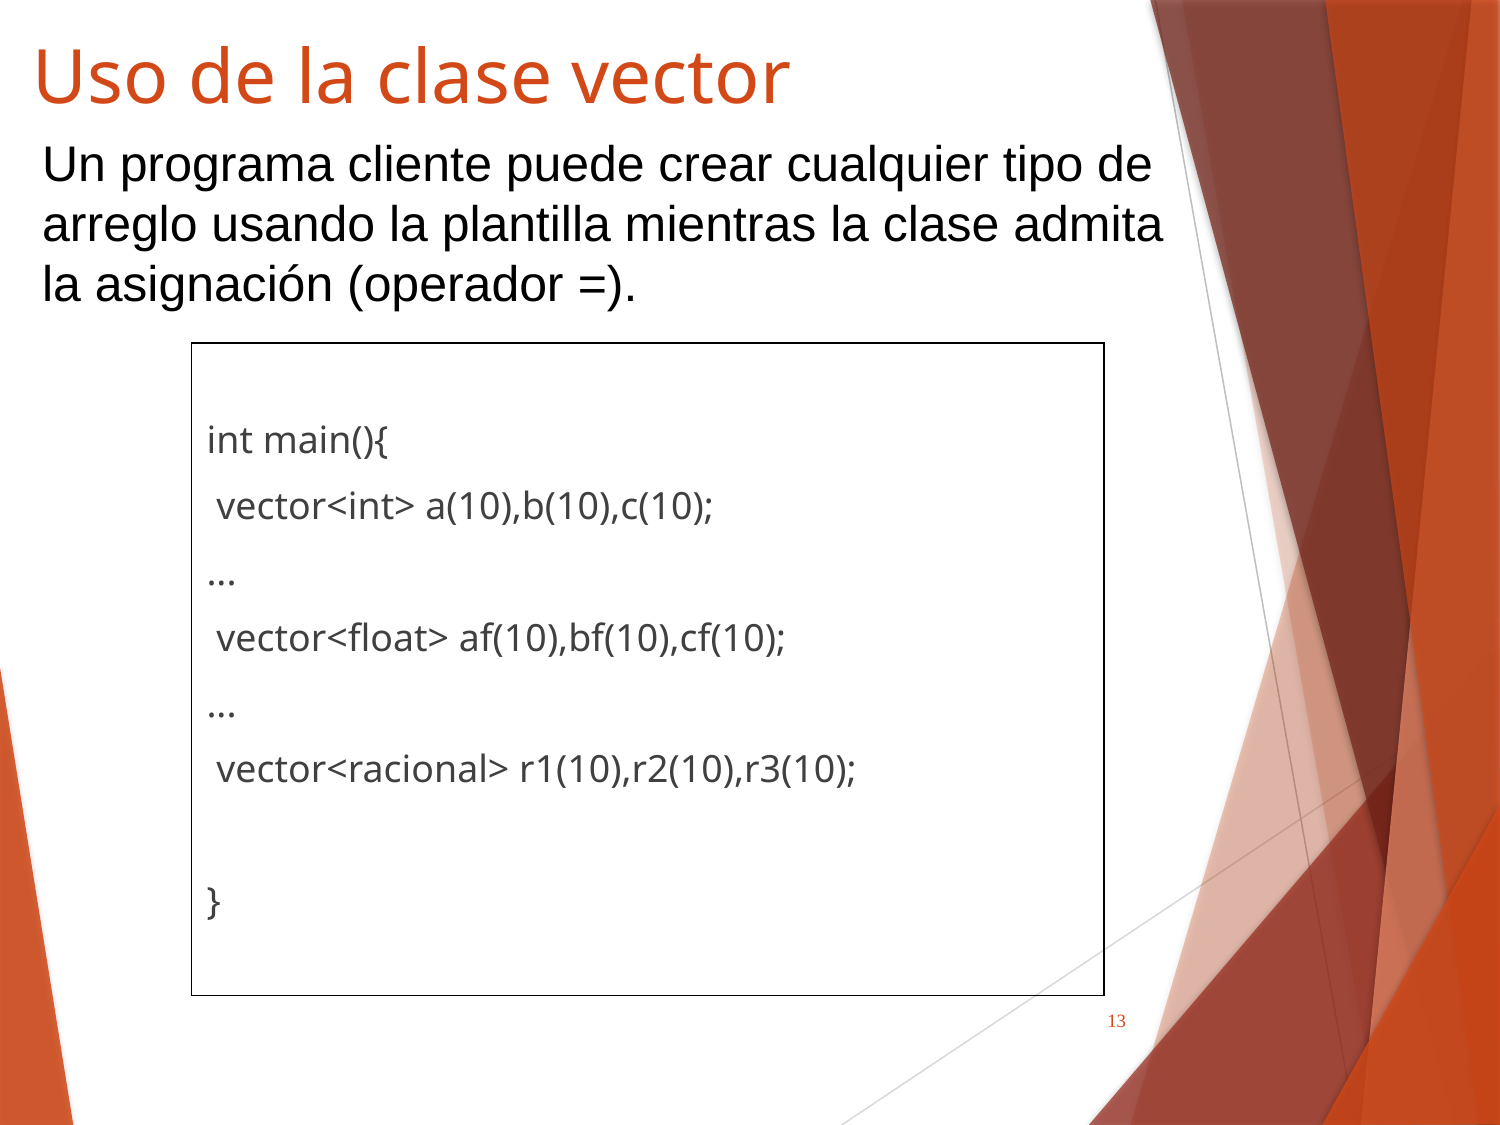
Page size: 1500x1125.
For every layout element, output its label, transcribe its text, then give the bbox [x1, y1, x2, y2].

slide_number 13 [1057, 991, 1142, 1051]
text_box Un programa cliente puede crear cualquier tipo de arreglo usando la plantilla mientras la clase admita la asignación (operador =). [17, 124, 1187, 320]
list int main(){ vector<int> a(10),b(10),c(10); ... vector<float> af(10),bf(10),cf(10); ... vector<racional> r1(10),r2(10),r3(10); } [191, 342, 1105, 996]
title Uso de la clase vector [17, 21, 1296, 224]
